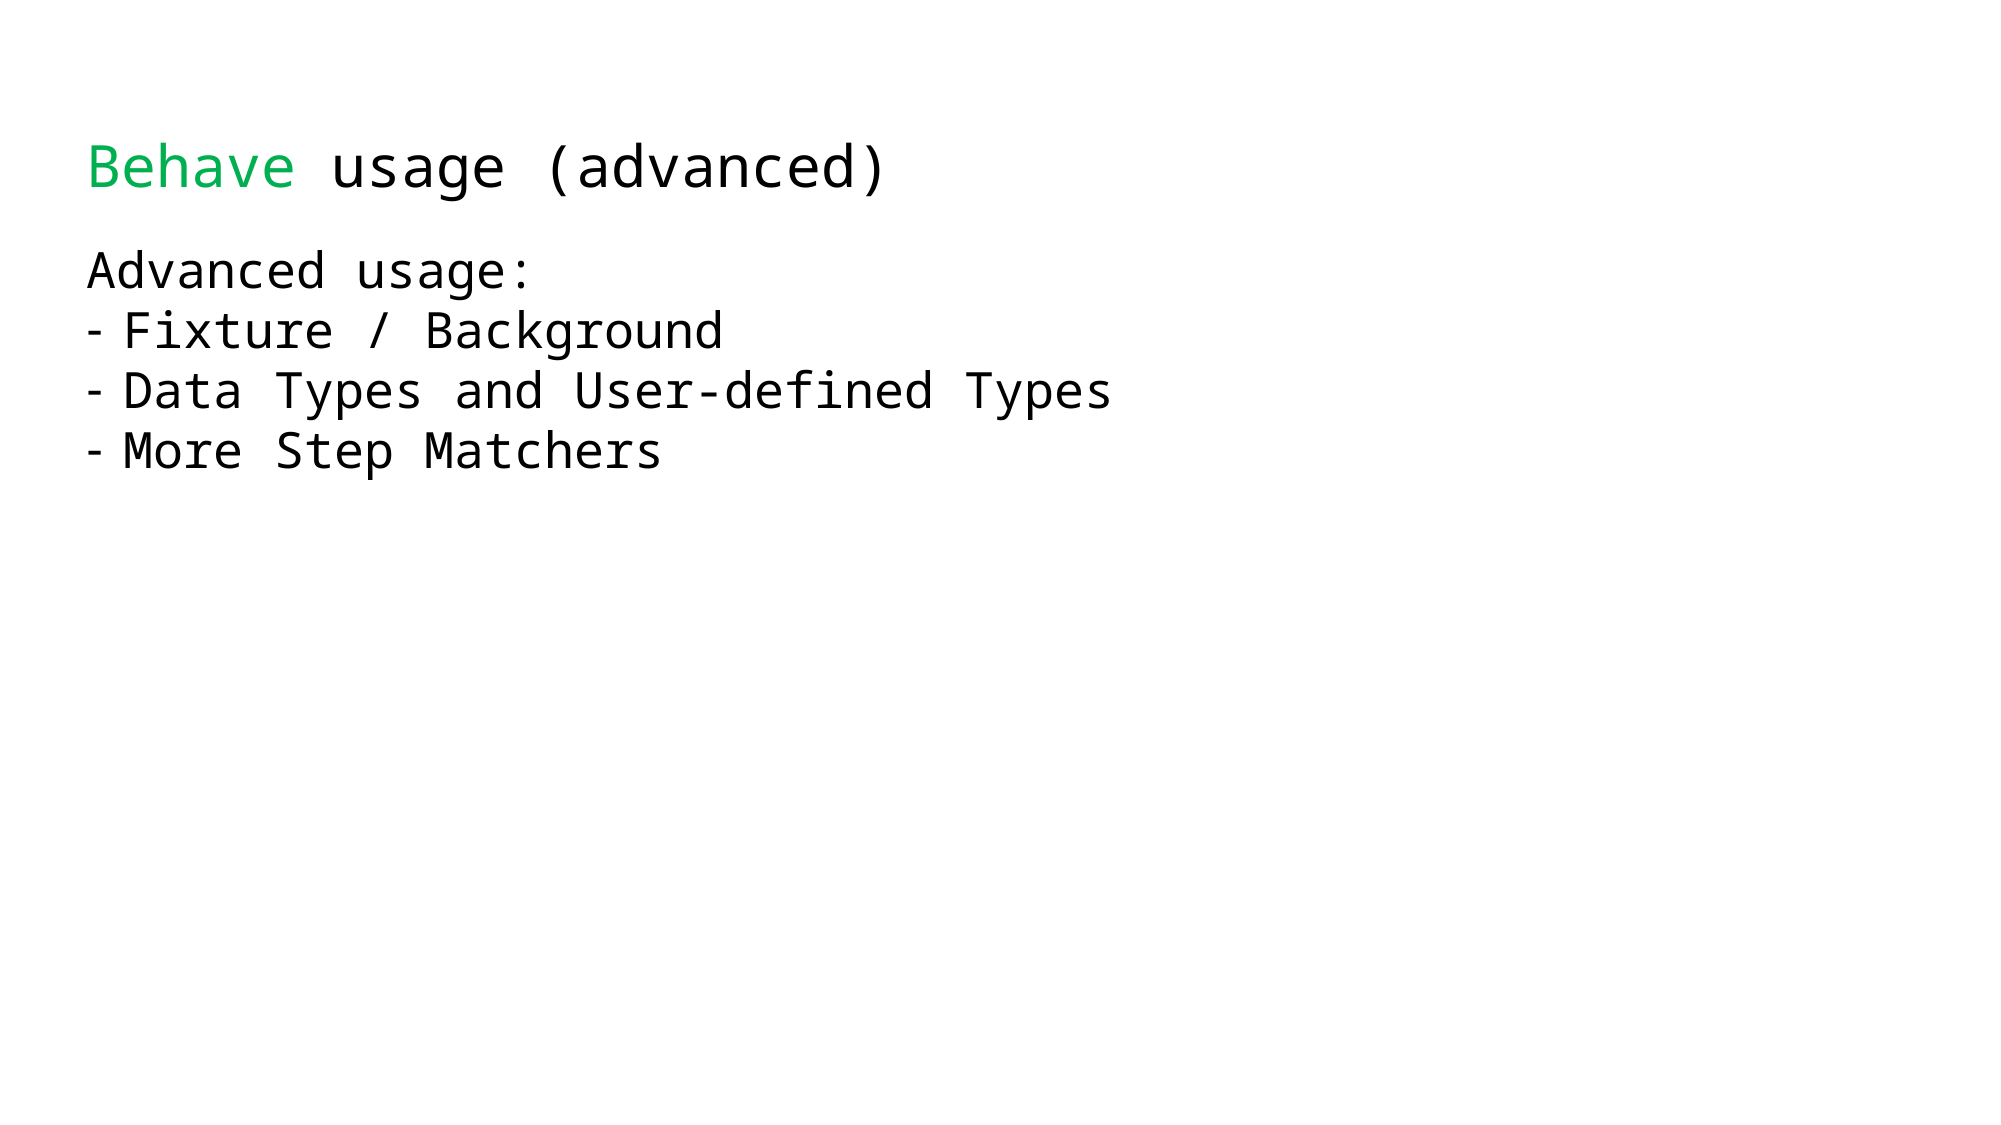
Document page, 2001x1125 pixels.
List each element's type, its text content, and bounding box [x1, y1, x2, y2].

list Advanced usage: Fixture / Background Data Types and User-defined Types More Step Matchers [71, 231, 1929, 1066]
title Behave usage (advanced) [71, 59, 1929, 231]
